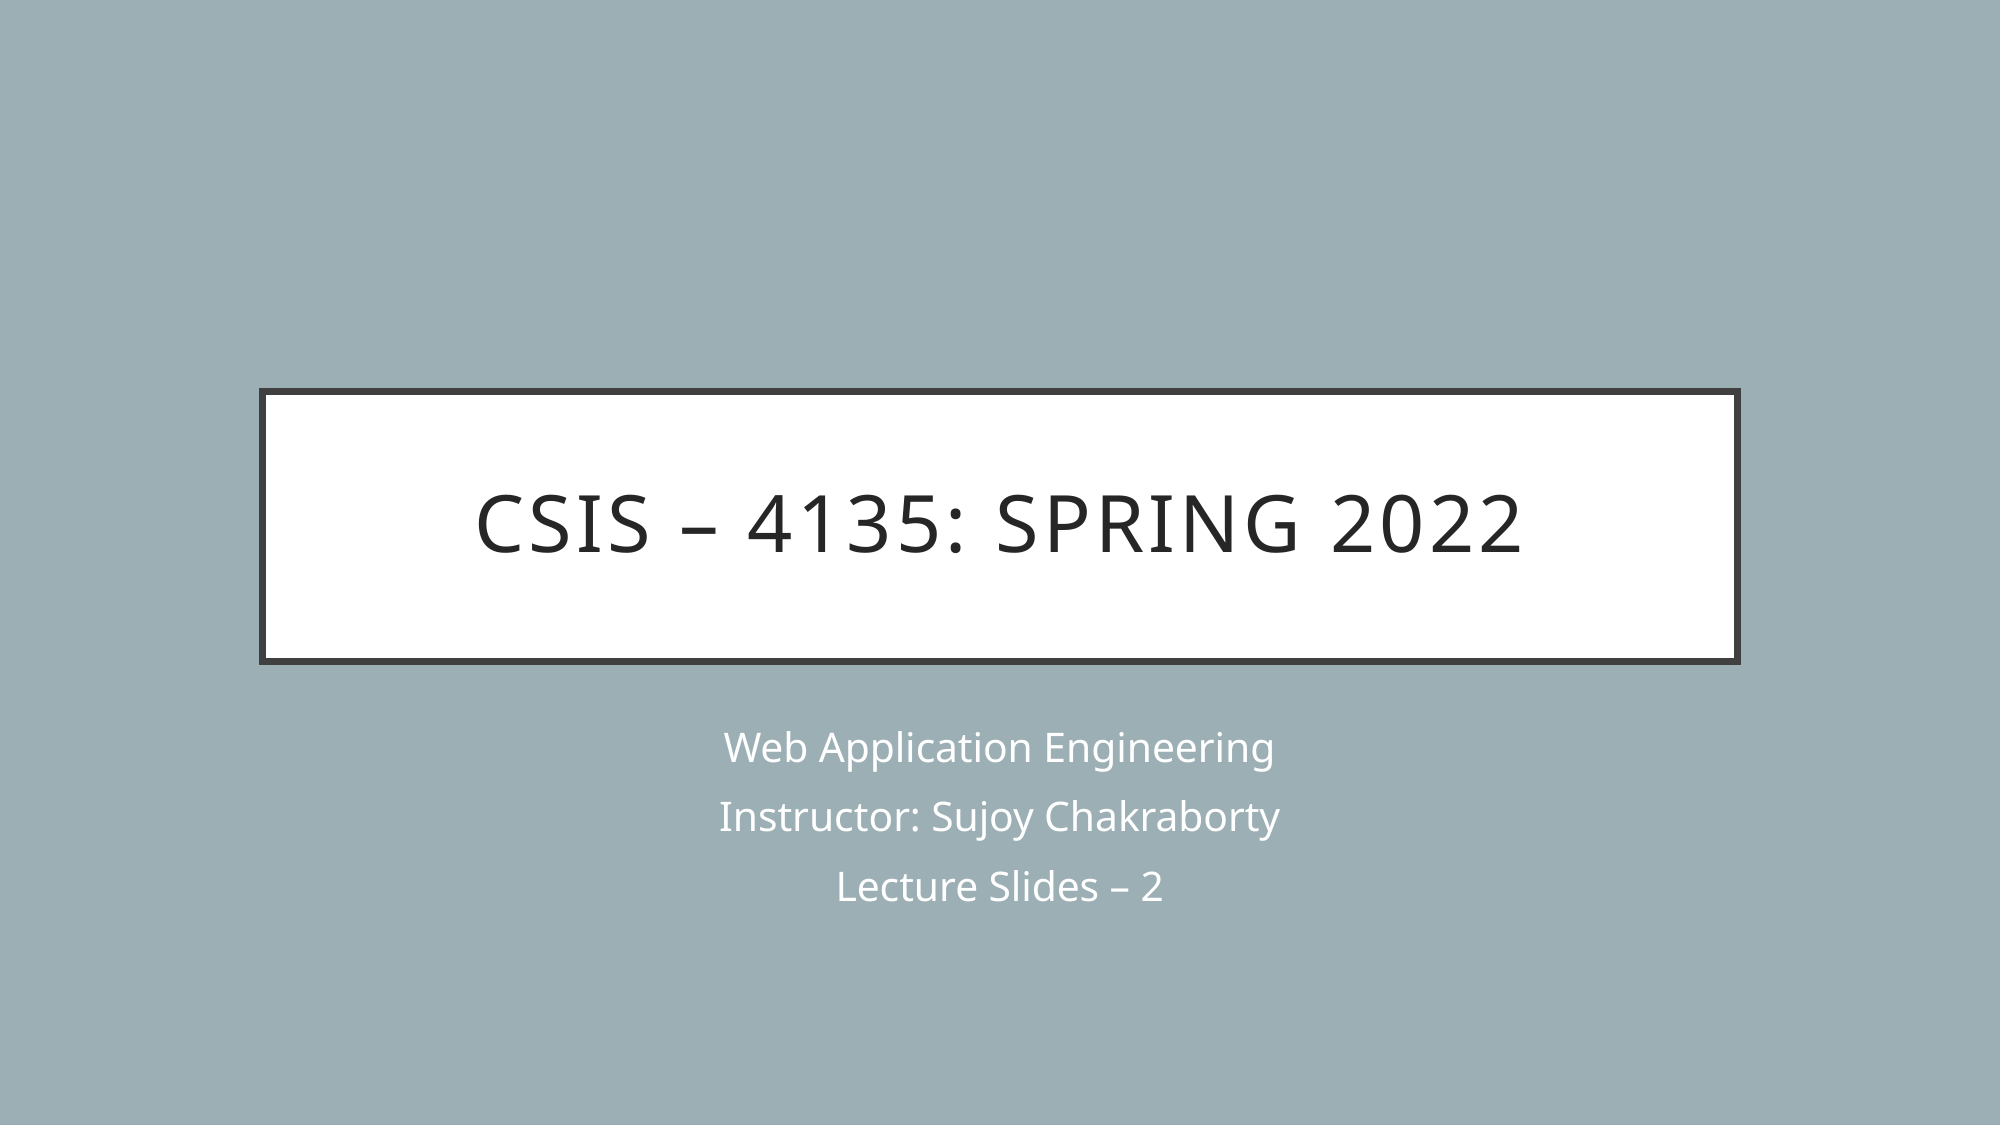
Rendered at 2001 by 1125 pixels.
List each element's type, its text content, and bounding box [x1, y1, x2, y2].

title CSIS – 4135: Spring 2022 [259, 388, 1741, 665]
subtitle Web Application Engineering Instructor: Sujoy Chakraborty Lecture Slides – 2 [442, 713, 1558, 918]
